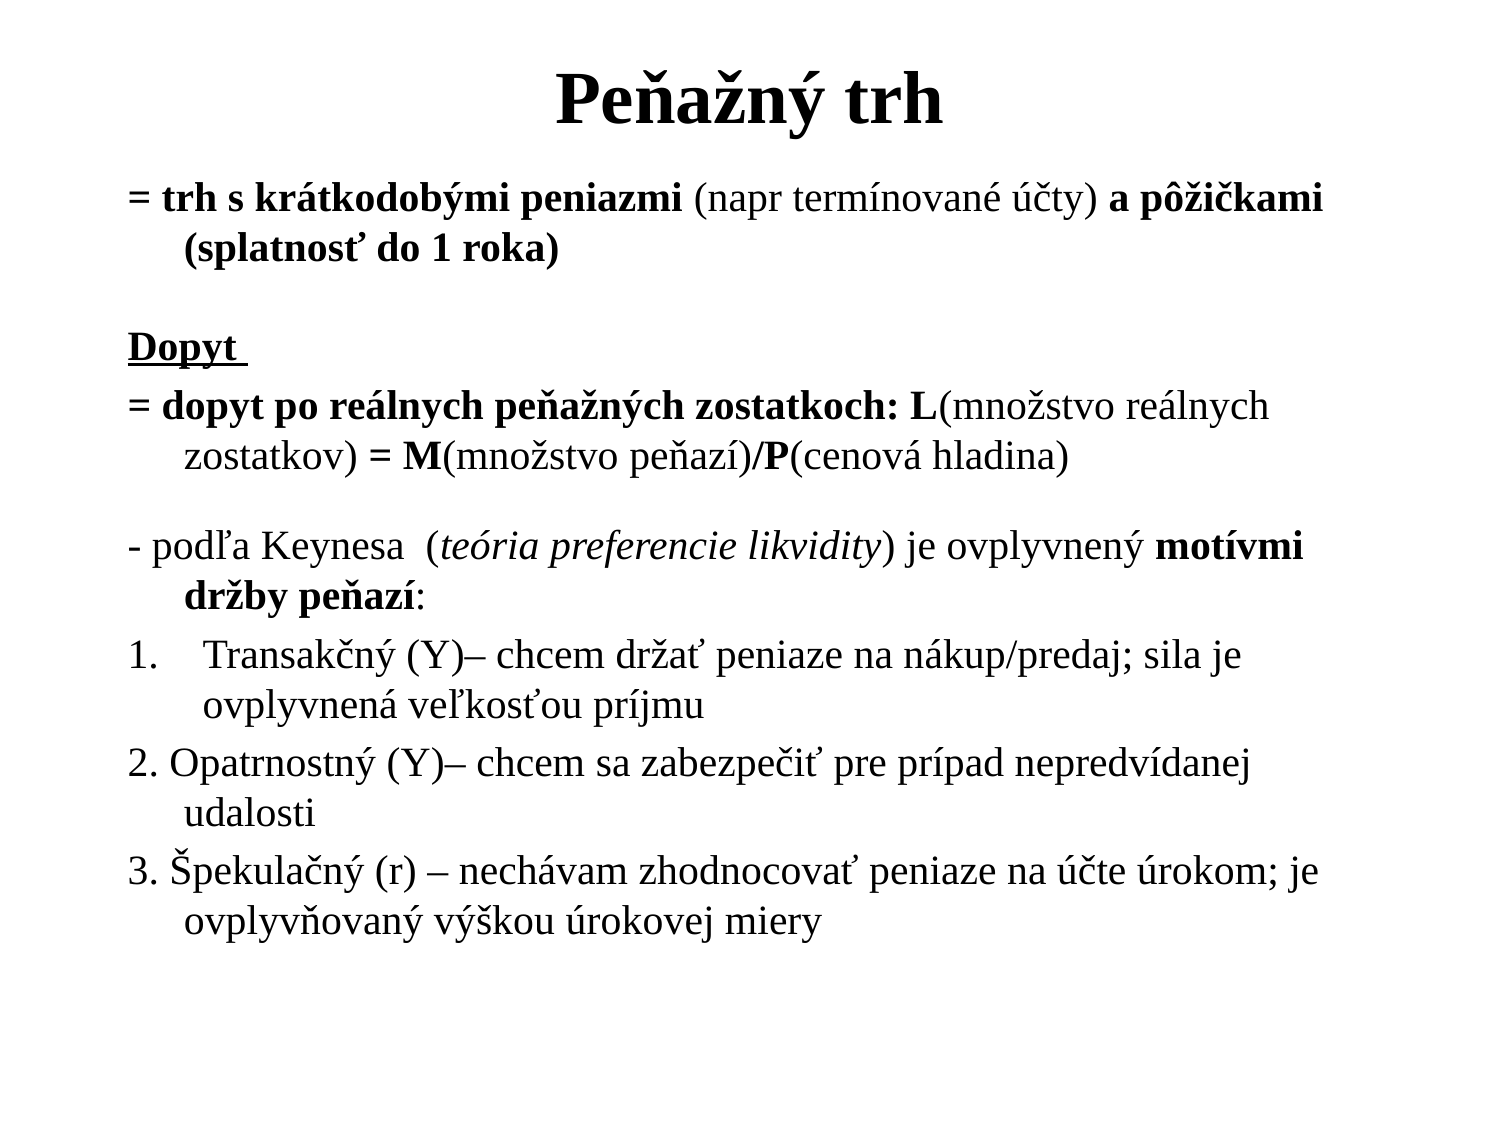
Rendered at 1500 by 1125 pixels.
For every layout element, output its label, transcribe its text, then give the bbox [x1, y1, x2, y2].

title Peňažný trh [112, 0, 1388, 162]
list = trh s krátkodobými peniazmi (napr termínované účty) a pôžičkami (splatnosť do 1 roka) Dopyt = dopyt po reálnych peňažných zostatkoch: L(množstvo reálnych zostatkov) = M(množstvo peňazí)/P(cenová hladina) - podľa Keynesa (teória preferencie likvidity) je ovplyvnený motívmi držby peňazí: Transakčný (Y)– chcem držať peniaze na nákup/predaj; sila je ovplyvnená veľkosťou príjmu 2. Opatrnostný (Y)– chcem sa zabezpečiť pre prípad nepredvídanej udalosti 3. Špekulačný (r) – nechávam zhodnocovať peniaze na účte úrokom; je ovplyvňovaný výškou úrokovej miery [112, 162, 1388, 1095]
